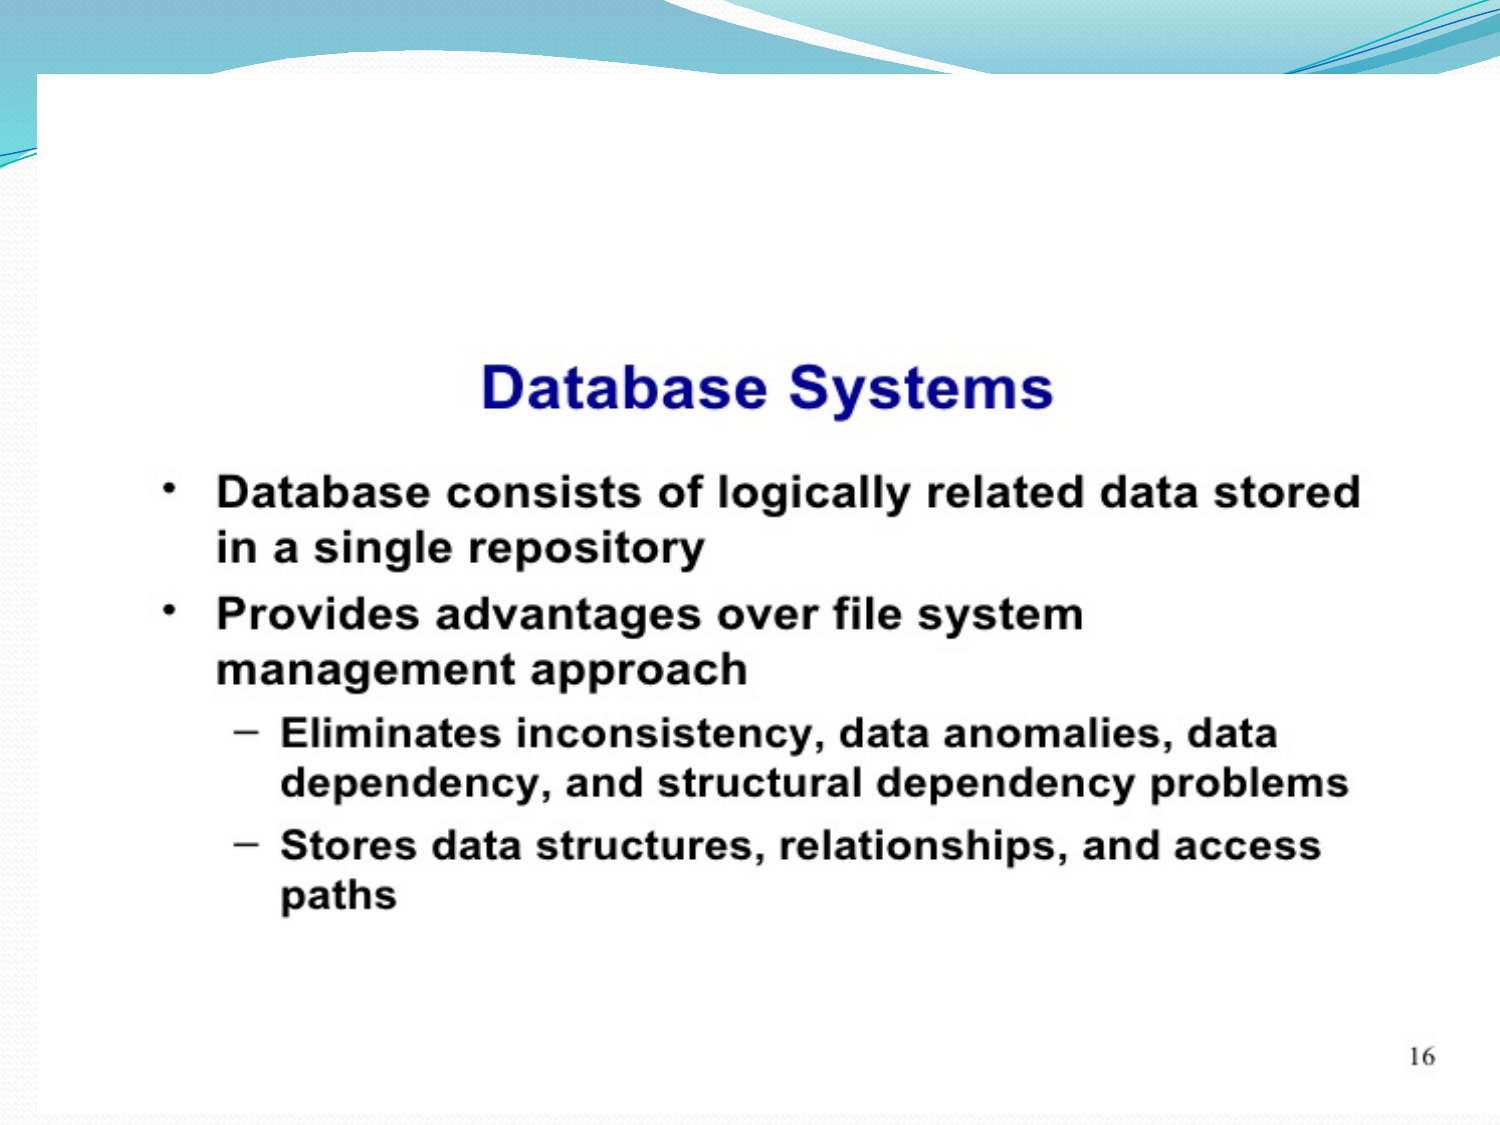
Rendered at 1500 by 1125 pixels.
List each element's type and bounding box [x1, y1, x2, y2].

list [37, 74, 1500, 1113]
